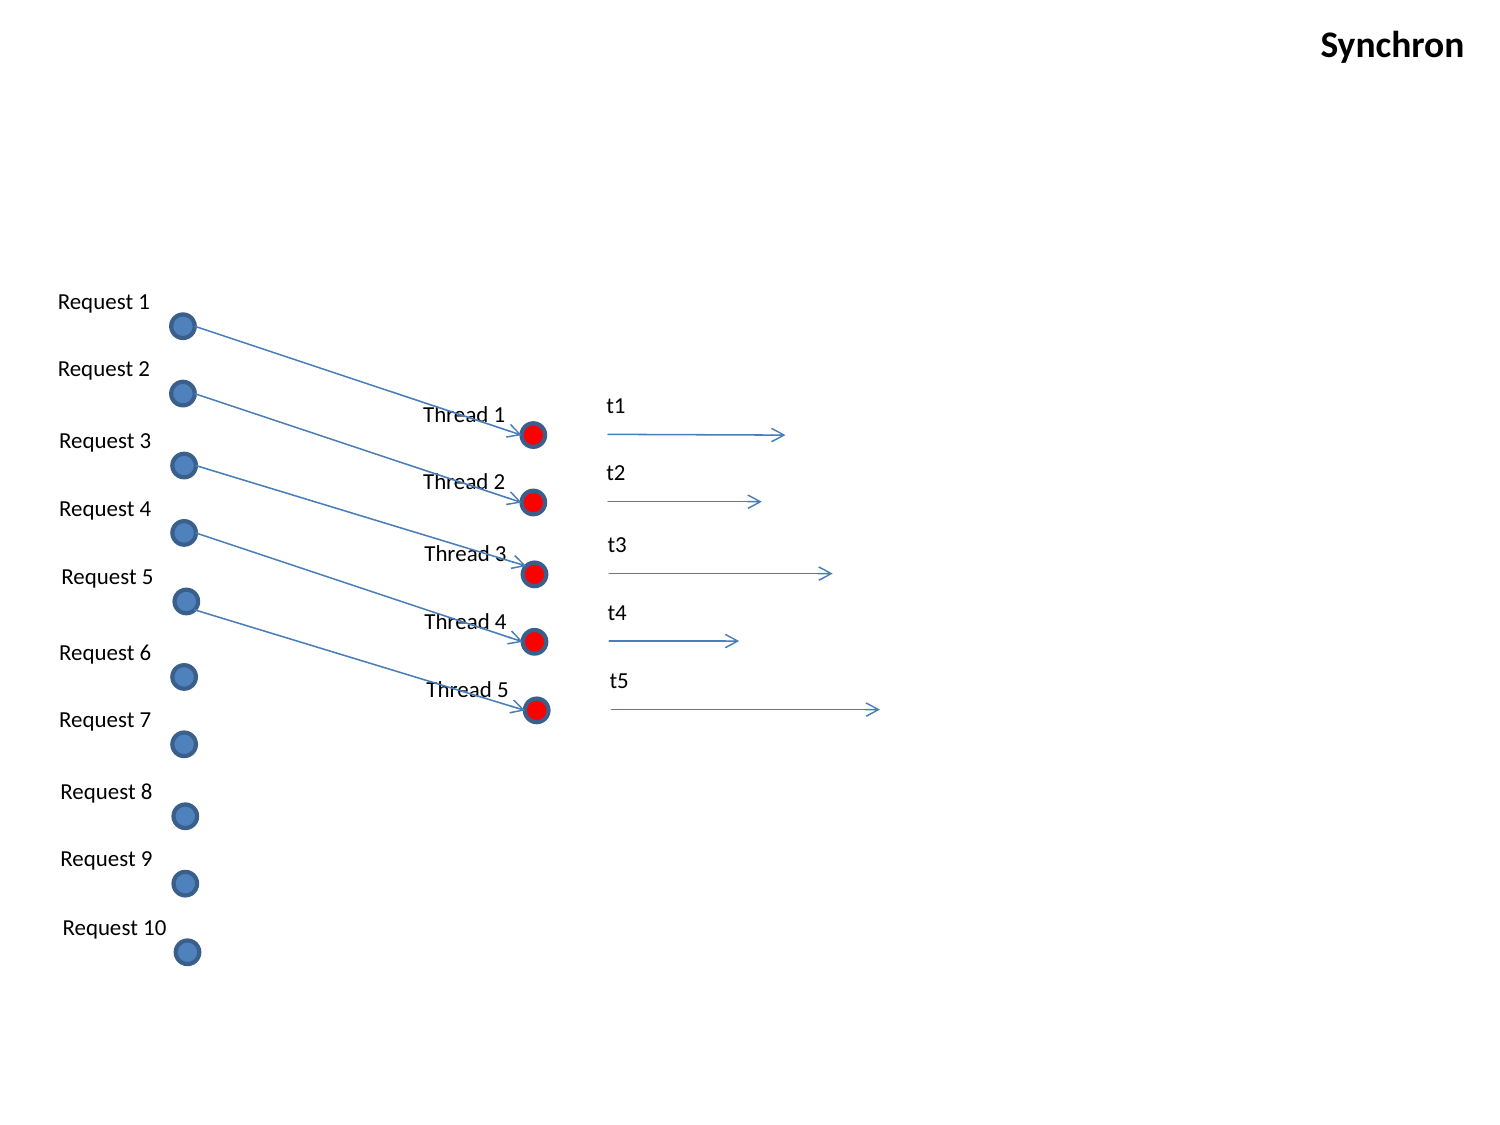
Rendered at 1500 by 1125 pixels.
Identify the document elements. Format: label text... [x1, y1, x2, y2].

text_box [169, 379, 189, 408]
text_box t1 [591, 383, 641, 426]
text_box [194, 326, 522, 393]
text_box [530, 627, 549, 656]
text_box Request 8 [45, 768, 168, 812]
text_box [194, 609, 526, 711]
text_box Request 10 [47, 904, 182, 948]
text_box t2 [591, 450, 641, 493]
text_box [172, 587, 190, 616]
text_box [529, 560, 549, 589]
text_box Request 5 [46, 554, 169, 597]
text_box [525, 696, 551, 725]
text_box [195, 465, 527, 534]
text_box t4 [592, 589, 642, 633]
text_box t3 [592, 522, 642, 565]
text_box Request 7 [44, 697, 167, 740]
text_box Request 4 [44, 485, 167, 528]
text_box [194, 393, 522, 464]
text_box [170, 663, 189, 691]
text_box [171, 869, 200, 898]
text_box Request 9 [45, 836, 168, 879]
text_box Request 2 [43, 346, 166, 389]
text_box [171, 802, 200, 831]
text_box Request 1 [43, 278, 166, 322]
text_box Request 3 [44, 418, 167, 461]
text_box [170, 519, 190, 547]
text_box Request 6 [44, 629, 167, 672]
text_box Synchron [1305, 12, 1480, 73]
text_box [173, 938, 202, 967]
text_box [195, 532, 523, 608]
text_box [532, 488, 548, 517]
text_box t5 [594, 658, 645, 701]
text_box [170, 451, 189, 480]
text_box [527, 421, 548, 449]
text_box [170, 730, 199, 759]
text_box [169, 312, 197, 341]
